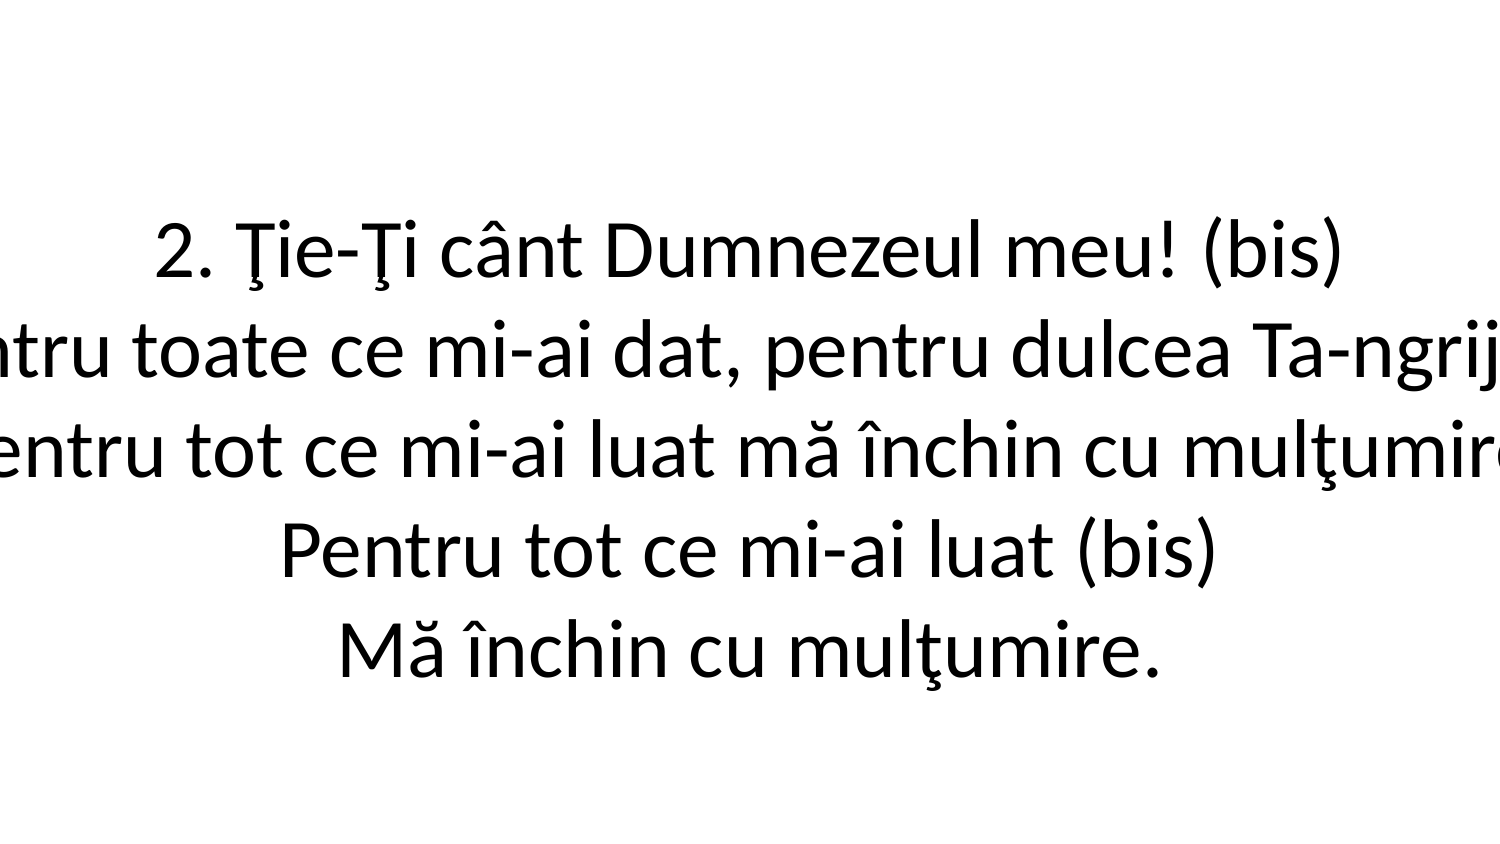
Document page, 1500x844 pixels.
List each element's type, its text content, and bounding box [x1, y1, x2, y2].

text_box 2. Ţie-Ţi cânt Dumnezeul meu! (bis) Pentru toate ce mi-ai dat, pentru dulcea Ta-ngrijire, Pentru tot ce mi-ai luat mă închin cu mulţumire. Pentru tot ce mi-ai luat (bis) Mă închin cu mulţumire. [0, 142, 1500, 702]
